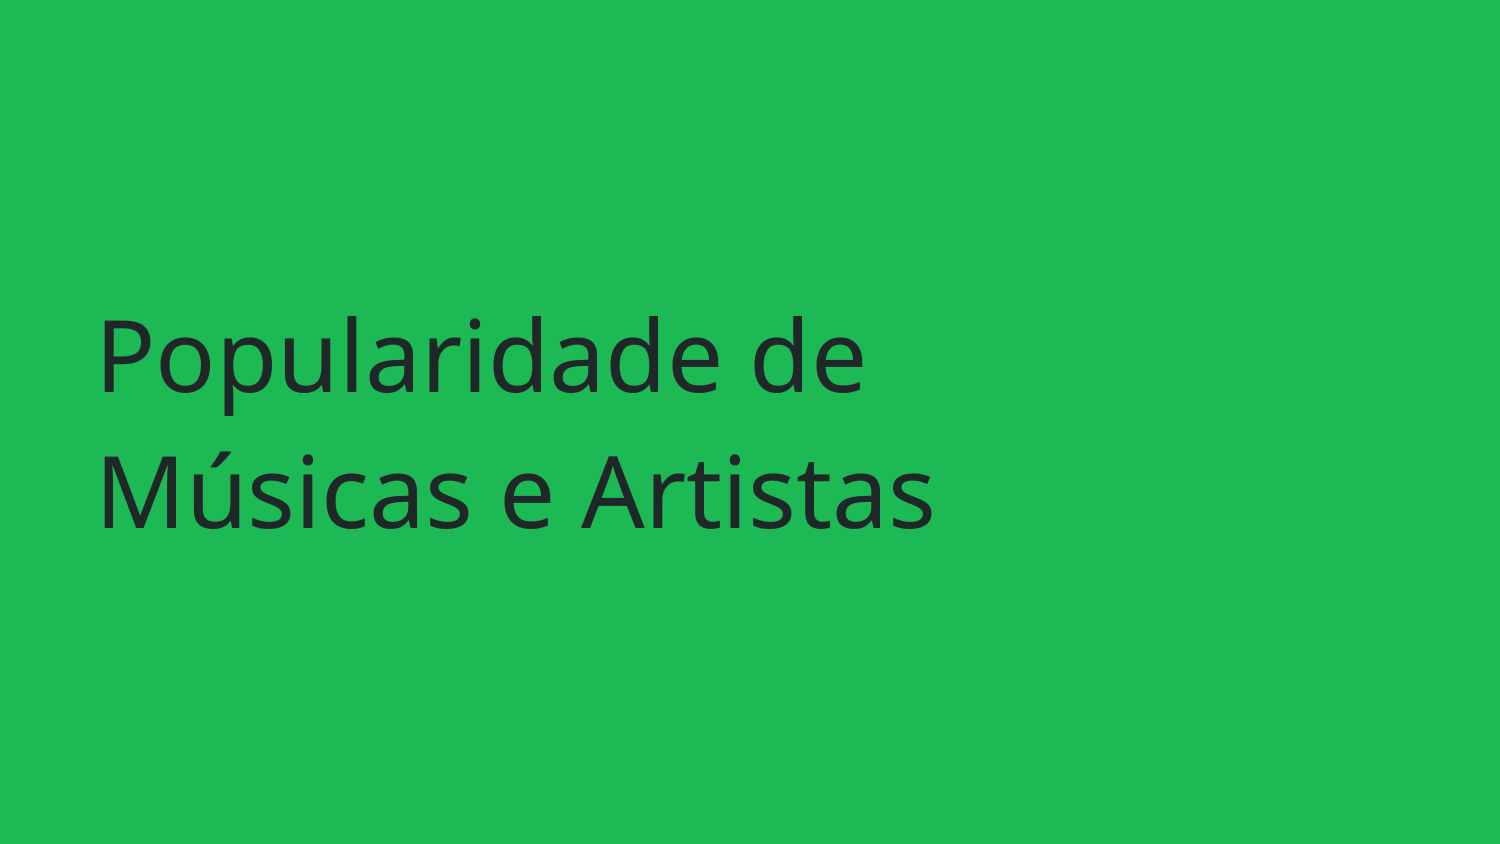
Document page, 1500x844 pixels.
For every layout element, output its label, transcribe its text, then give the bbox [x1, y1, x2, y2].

title Popularidade de Músicas e Artistas [80, 86, 1032, 758]
